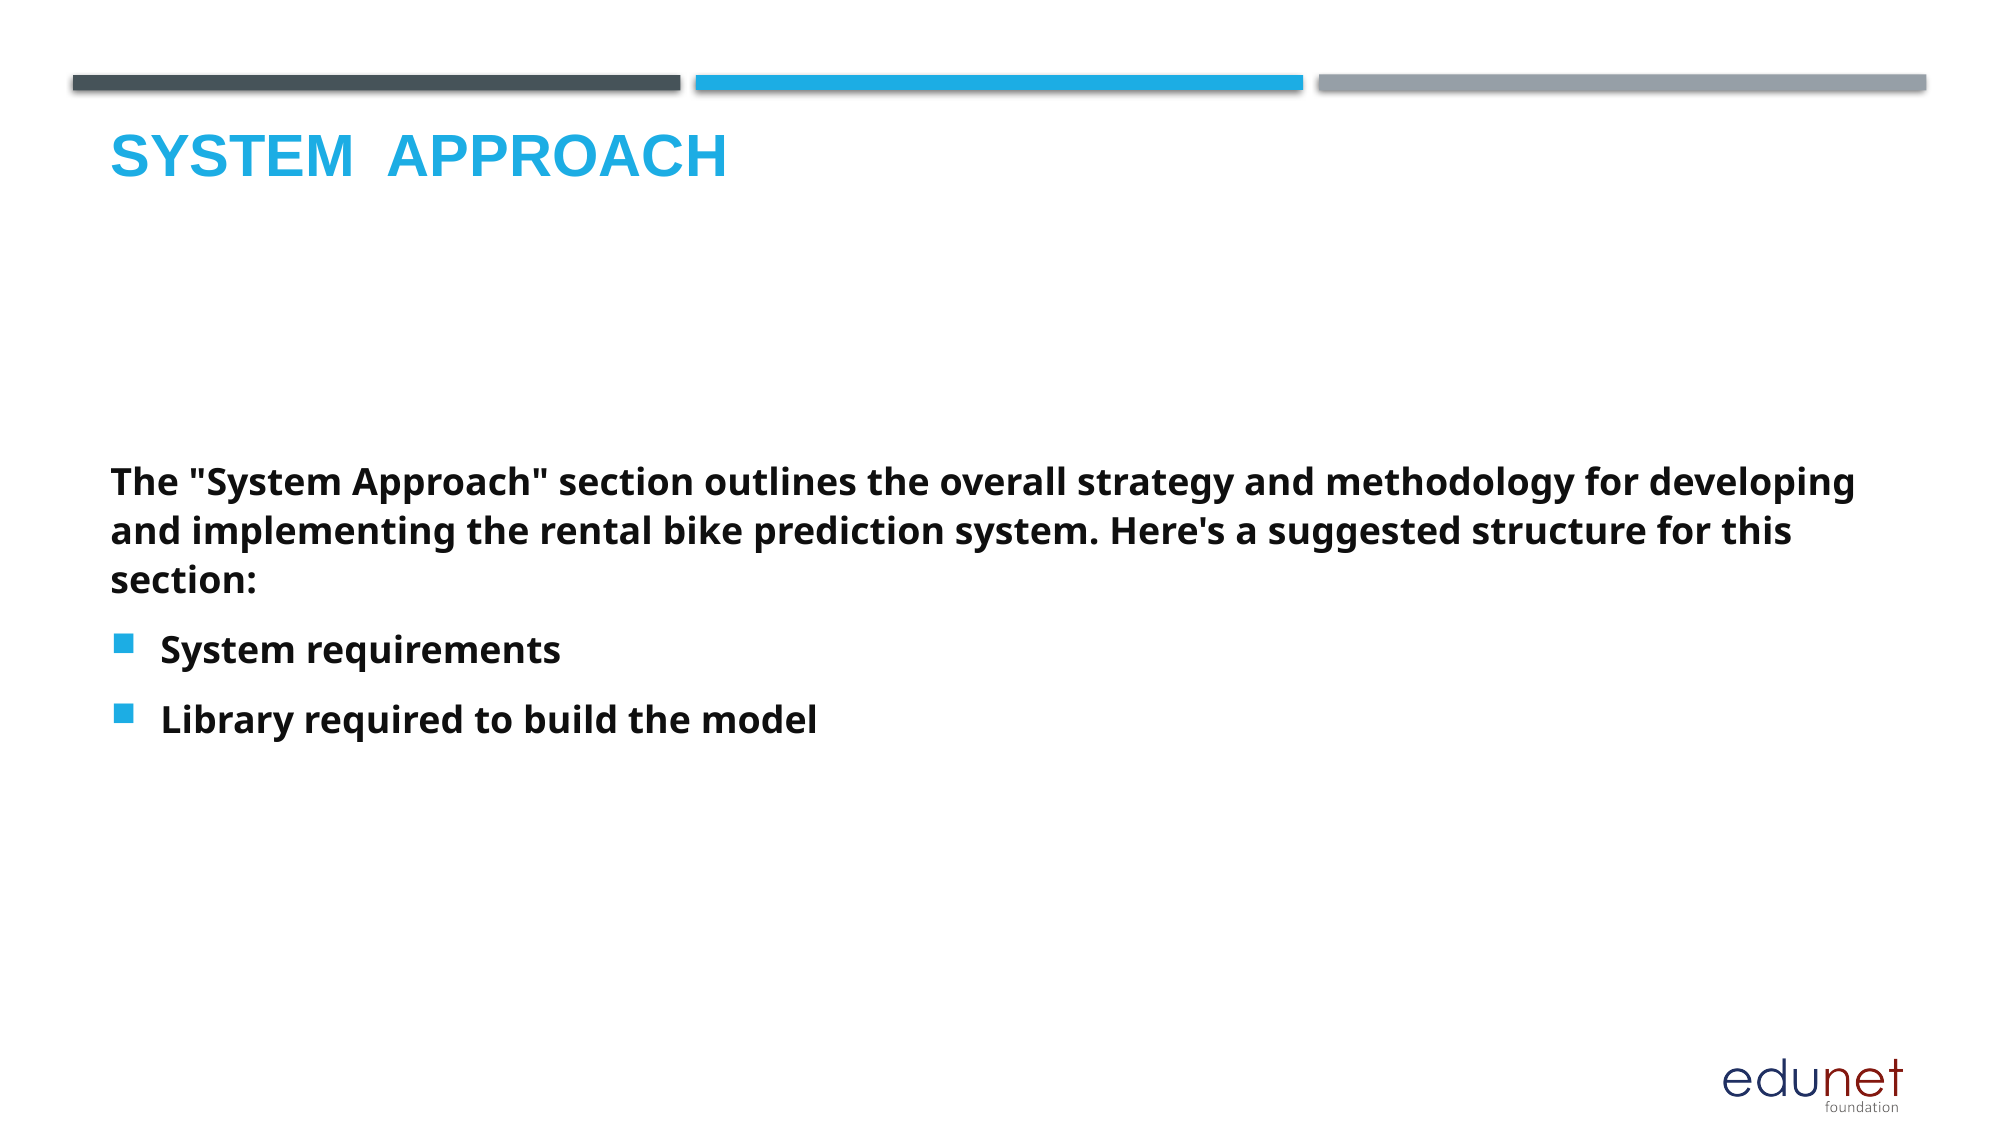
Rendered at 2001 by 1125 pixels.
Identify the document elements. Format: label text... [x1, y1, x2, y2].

picture [1719, 1056, 1905, 1116]
title System Approach [95, 108, 1905, 196]
list The "System Approach" section outlines the overall strategy and methodology for developing and implementing the rental bike prediction system. Here's a suggested structure for this section: System requirements Library required to build the model [95, 213, 1905, 980]
